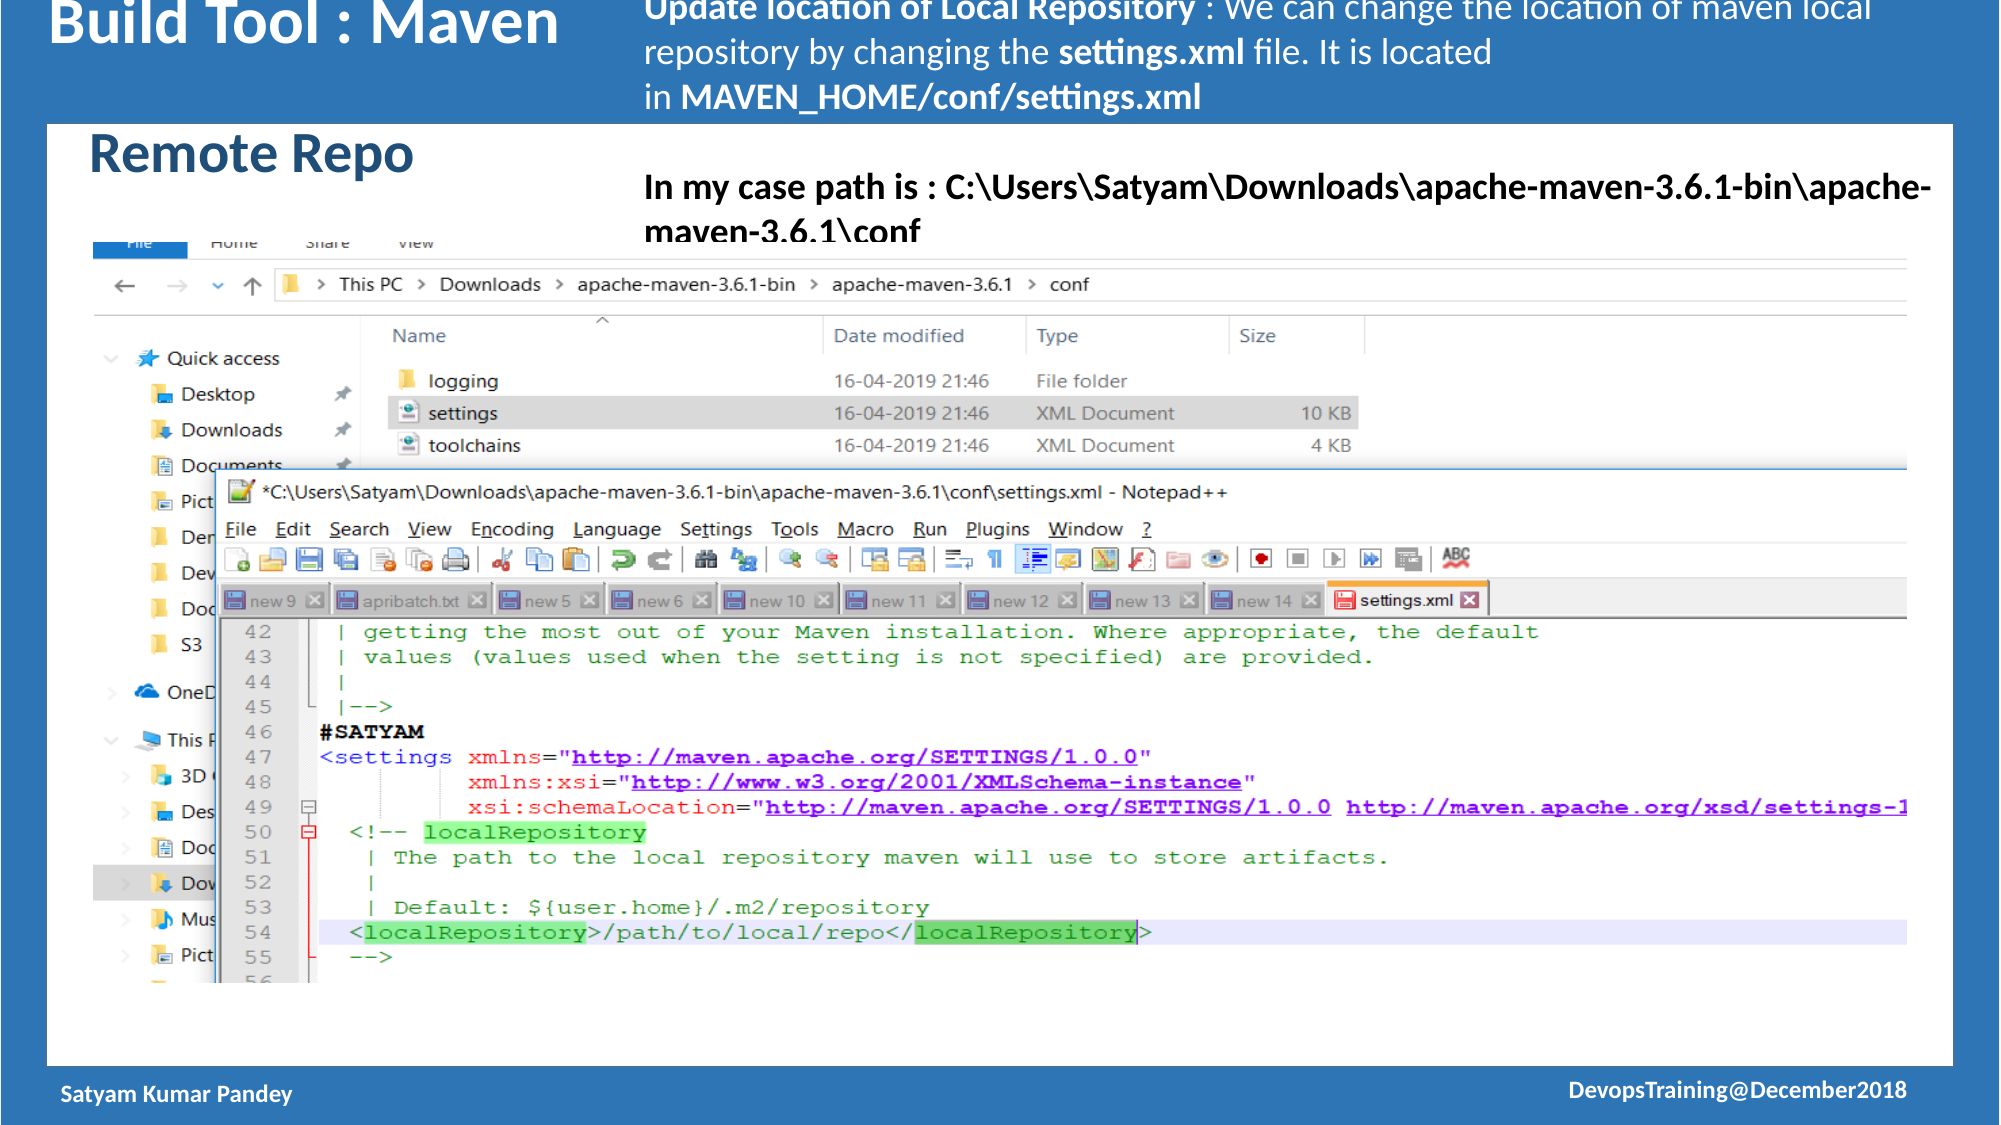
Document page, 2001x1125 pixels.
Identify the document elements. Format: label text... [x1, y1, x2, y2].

text_box [1955, 305, 2000, 1066]
text_box Update location of Local Repository : We can change the location of maven local repository by changing the settings.xml file. It is located in MAVEN_HOME/conf/settings.xml In my case path is : C:\Users\Satyam\Downloads\apache-maven-3.6.1-bin\apache-maven-3.6.1\conf [628, 0, 2000, 305]
text_box [45, 191, 1955, 1068]
text_box Build Tool : Maven [18, 0, 628, 65]
text_box [0, 191, 1554, 1125]
picture [93, 242, 1907, 983]
text_box Satyam Kumar Pandey [45, 1070, 545, 1115]
text_box Remote Repo [0, 106, 628, 191]
text_box [0, 0, 628, 106]
text_box DevopsTraining@December2018 [1554, 1066, 2000, 1125]
